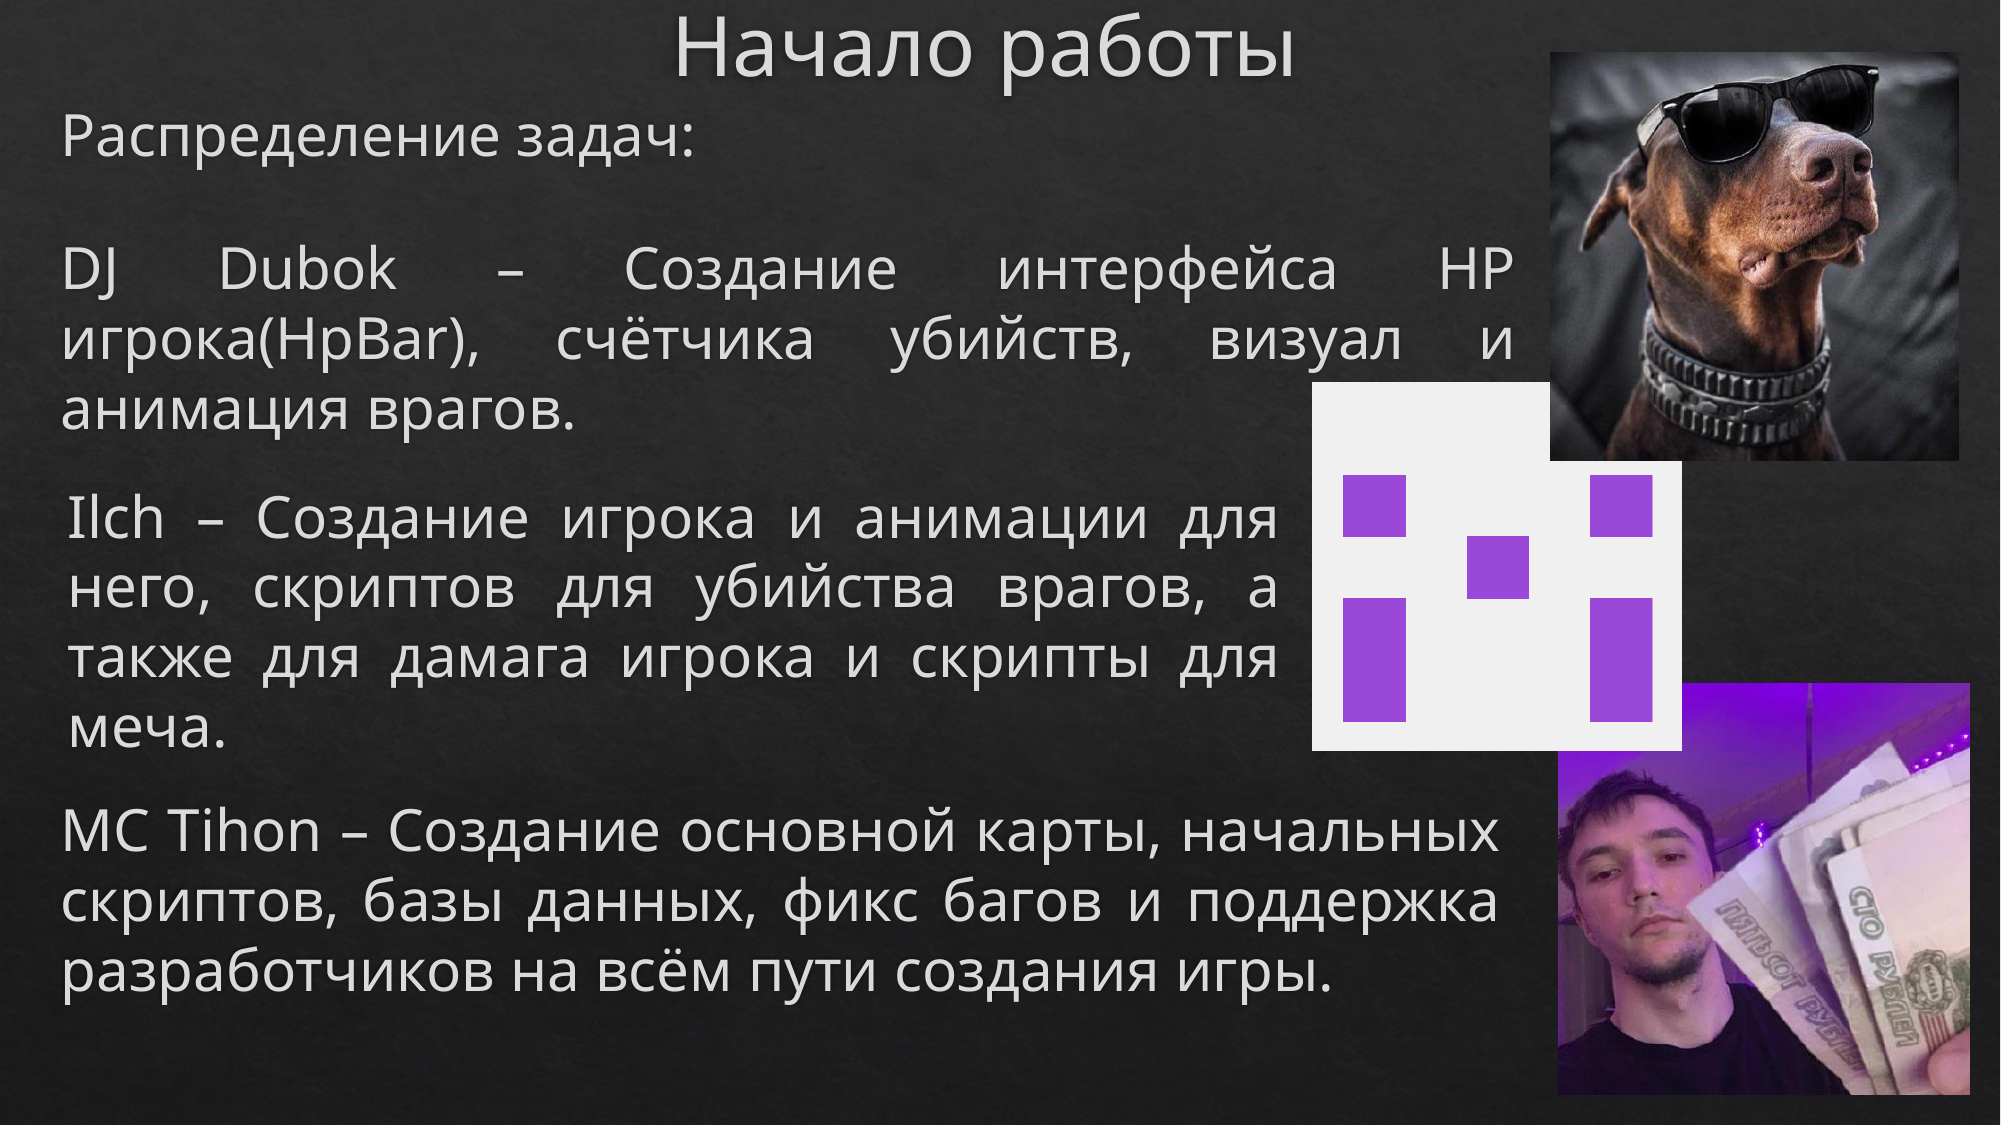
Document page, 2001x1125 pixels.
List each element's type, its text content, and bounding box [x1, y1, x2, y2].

picture [1312, 51, 1971, 1096]
title Начало работы [135, 0, 1835, 123]
text_box MC Tihon – Создание основной карты, начальных скриптов, базы данных, фикс багов и поддержка разработчиков на всём пути создания игры. [39, 785, 1516, 1097]
text_box DJ Dubok – Создание интерфейса HP игрока(HpBar), счётчика убийств, визуал и анимация врагов. [39, 223, 1532, 455]
text_box Ilch – Создание игрока и анимации для него, скриптов для убийства врагов, а также для дамага игрока и скрипты для меча. [46, 472, 1295, 784]
list Распределение задач: [39, 90, 794, 220]
